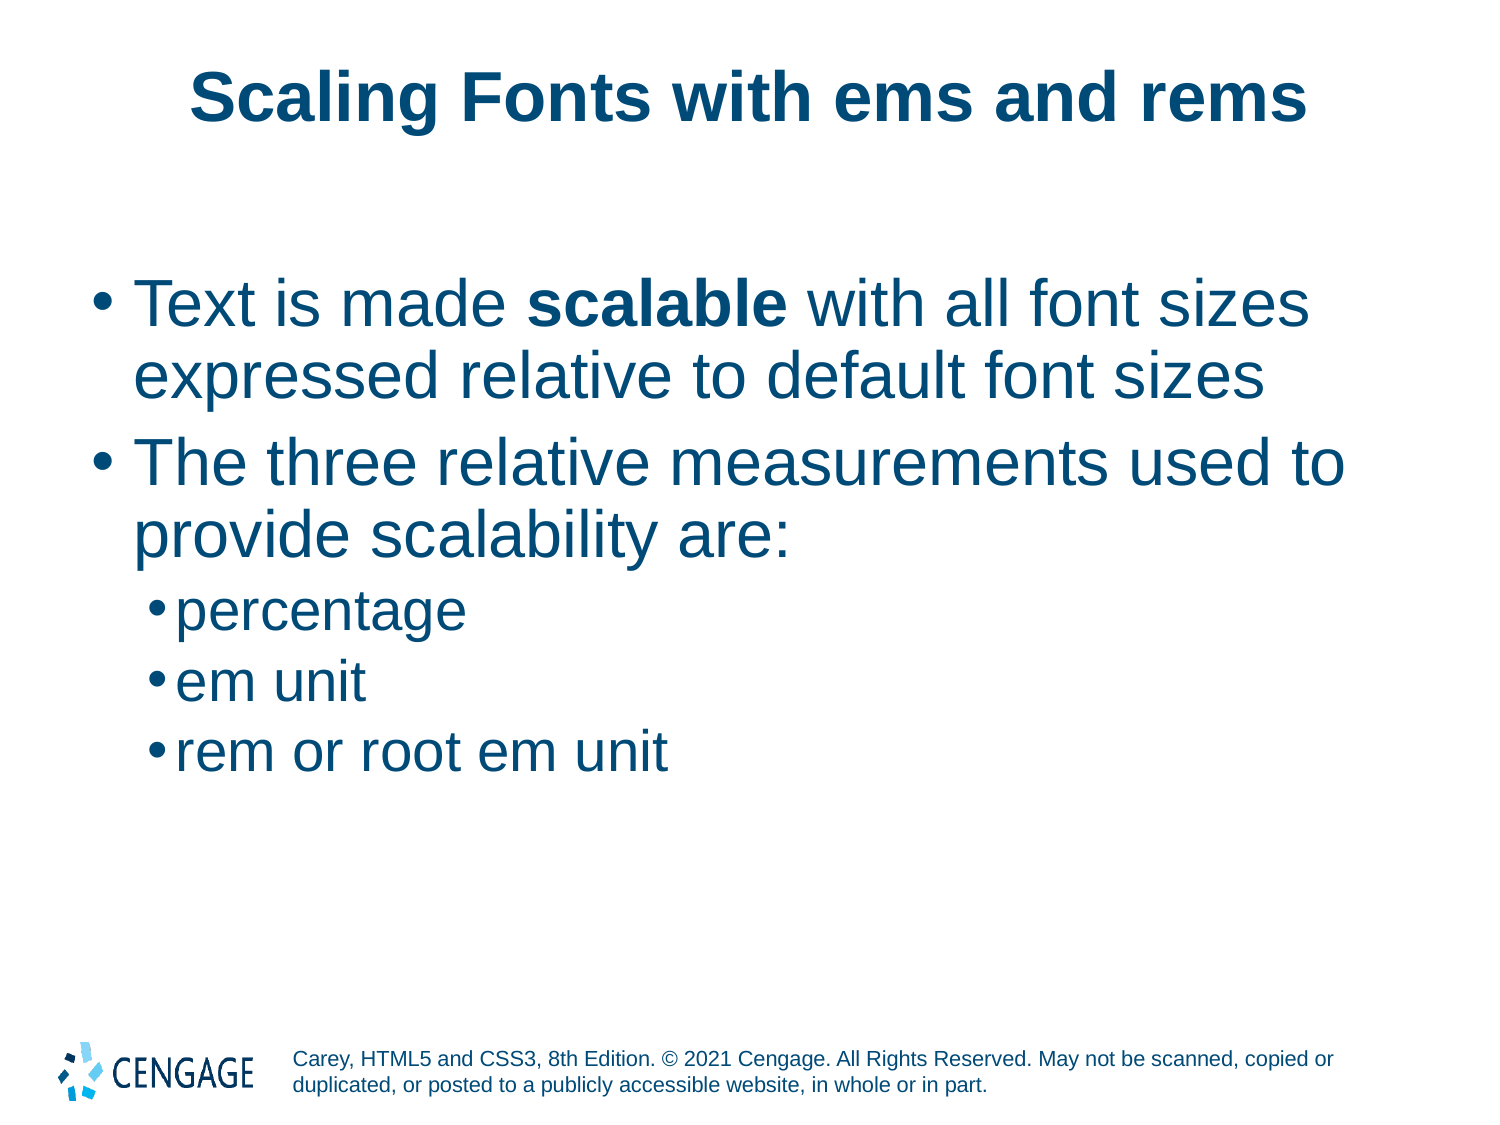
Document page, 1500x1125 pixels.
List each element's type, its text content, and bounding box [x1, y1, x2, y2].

title Scaling Fonts with ems and rems [103, 59, 1397, 171]
list Text is made scalable with all font sizes expressed relative to default font sizes The three relative measurements used to provide scalability are: percentage em unit rem or root em unit [91, 268, 1410, 990]
picture [58, 1042, 253, 1101]
